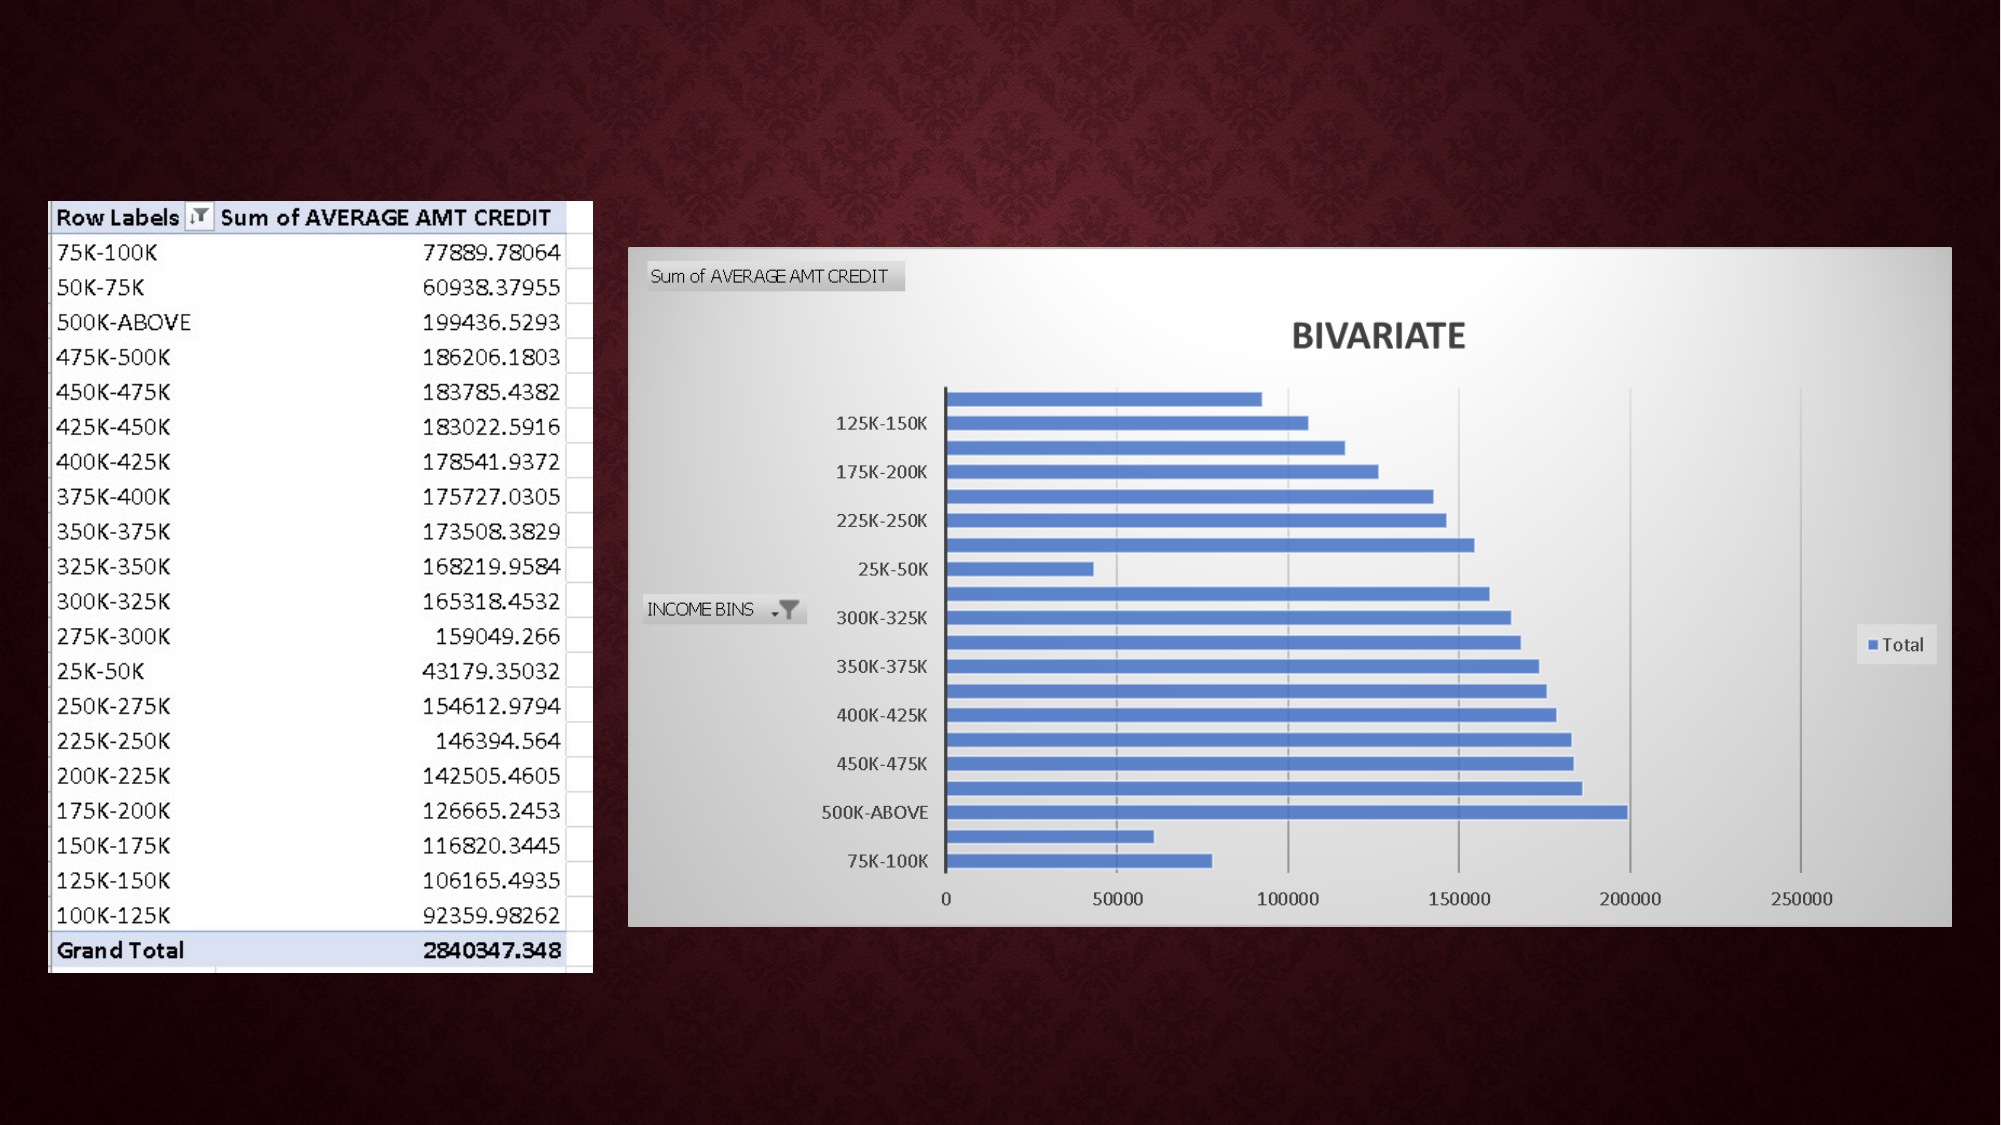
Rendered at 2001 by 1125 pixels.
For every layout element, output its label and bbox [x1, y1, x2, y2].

picture [628, 247, 1953, 927]
picture [47, 201, 593, 973]
